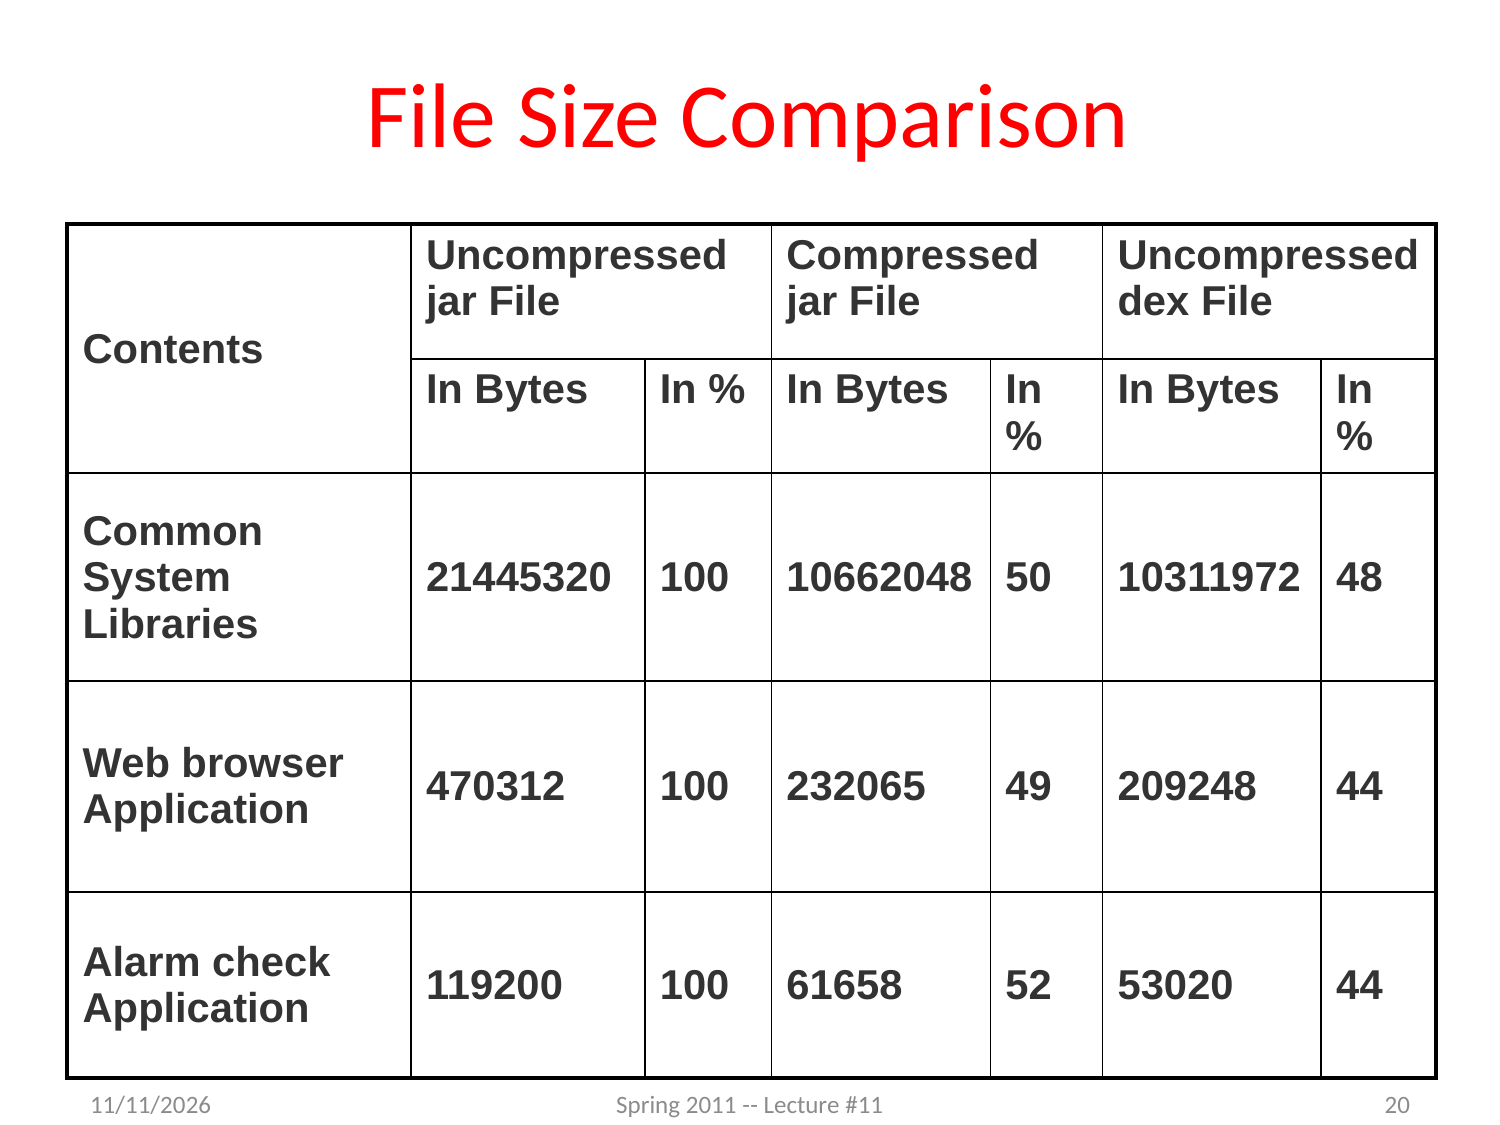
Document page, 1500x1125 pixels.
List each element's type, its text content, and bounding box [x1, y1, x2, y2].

table_cell 100 [646, 474, 771, 680]
table_cell Common System Libraries [69, 474, 410, 680]
table_cell 44 [1322, 893, 1434, 1076]
table_cell 470312 [412, 682, 644, 891]
table_cell 119200 [412, 893, 644, 1076]
table_header Compressed jar File [772, 226, 1102, 358]
table_cell 49 [991, 682, 1102, 891]
table_cell 100 [646, 893, 771, 1076]
title File Size Comparison [39, 17, 1458, 205]
table_cell In % [646, 360, 771, 472]
table_cell 10311972 [1103, 474, 1320, 680]
table_cell 10662048 [772, 474, 990, 680]
table_cell 50 [991, 474, 1102, 680]
table_header Uncompressed jar File [412, 226, 771, 358]
table_cell 48 [1322, 474, 1434, 680]
table_cell Alarm check Application [69, 893, 410, 1076]
table_cell 52 [991, 893, 1102, 1076]
table_cell In Bytes [772, 360, 990, 472]
table_header Uncompressed dex File [1103, 226, 1434, 358]
table_cell 100 [646, 682, 771, 891]
table_cell In Bytes [1103, 360, 1320, 472]
table_cell 232065 [772, 682, 990, 891]
table_cell 44 [1322, 682, 1434, 891]
table_cell 21445320 [412, 474, 644, 680]
table_cell 53020 [1103, 893, 1320, 1076]
table_cell In % [991, 360, 1102, 472]
table_cell In % [1322, 360, 1434, 472]
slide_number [75, 1080, 425, 1125]
table_cell 209248 [1103, 682, 1320, 891]
footer Spring 2011 -- Lecture #11 [512, 1080, 988, 1125]
table_cell In Bytes [412, 360, 644, 472]
table_header Contents [69, 226, 410, 472]
table_cell 61658 [772, 893, 990, 1076]
slide_number 20 [1074, 1080, 1425, 1125]
table_cell Web browser Application [69, 682, 410, 891]
